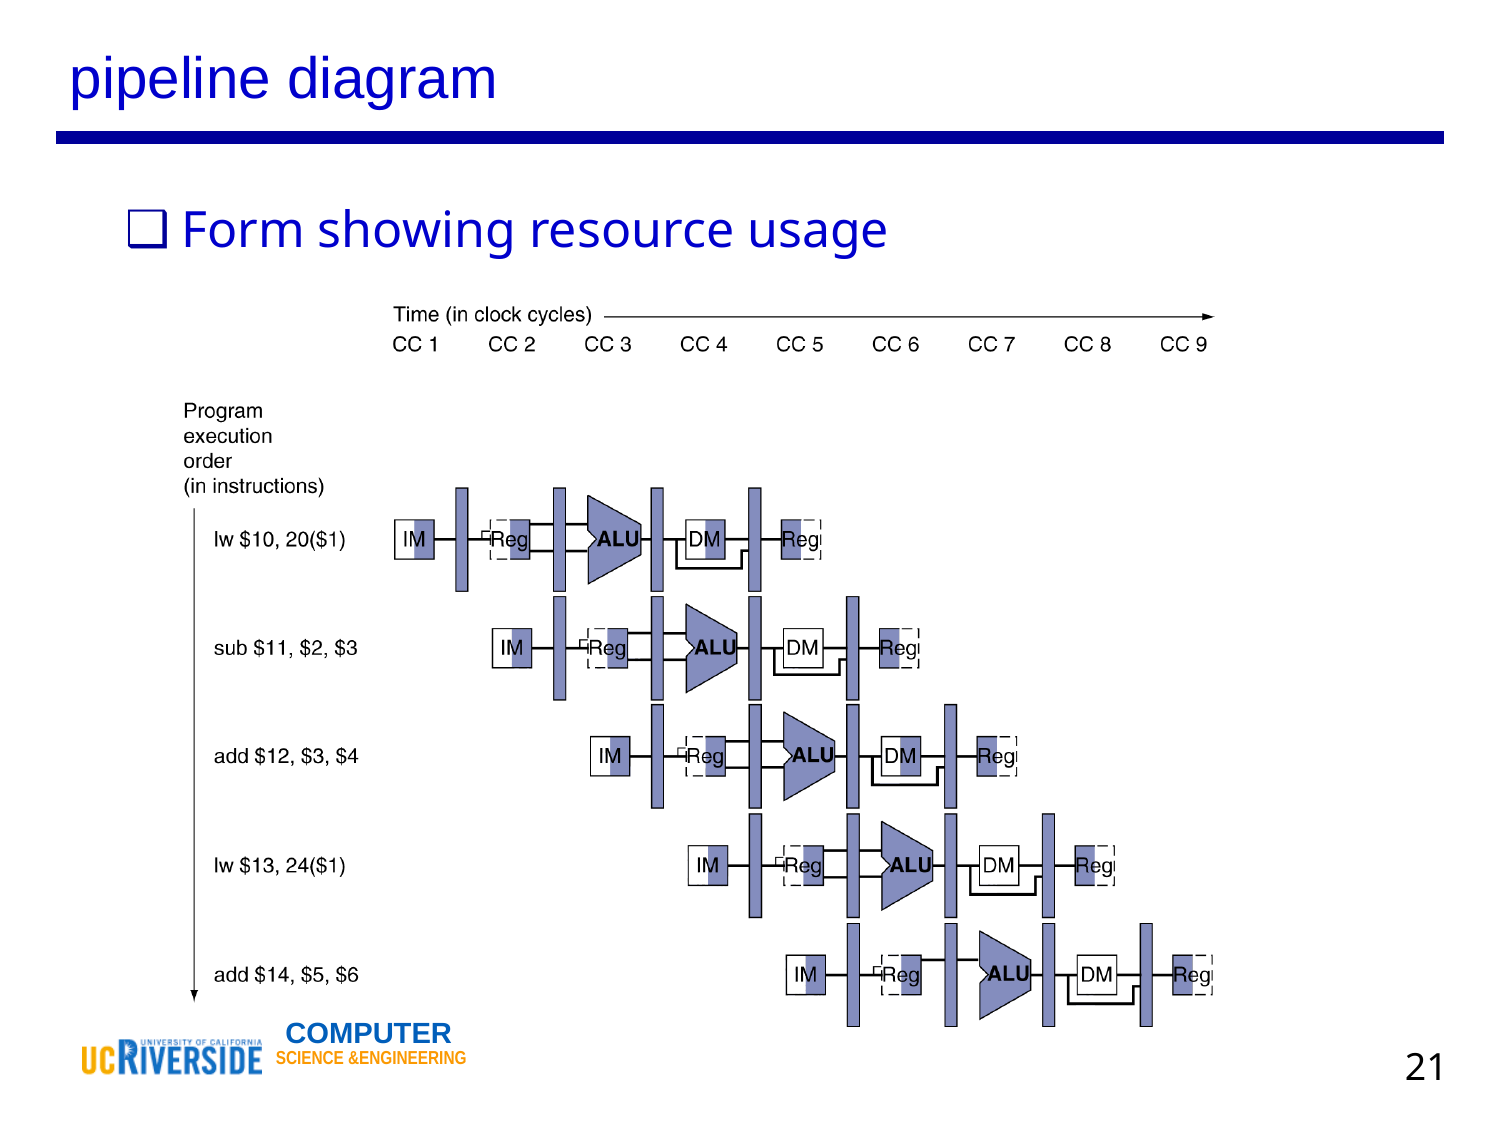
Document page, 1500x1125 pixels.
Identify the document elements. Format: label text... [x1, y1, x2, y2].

picture [82, 303, 1223, 1089]
slide_number ‹#› [1397, 1035, 1457, 1125]
list Form showing resource usage [117, 190, 1464, 293]
title pipeline diagram [62, 24, 1313, 125]
